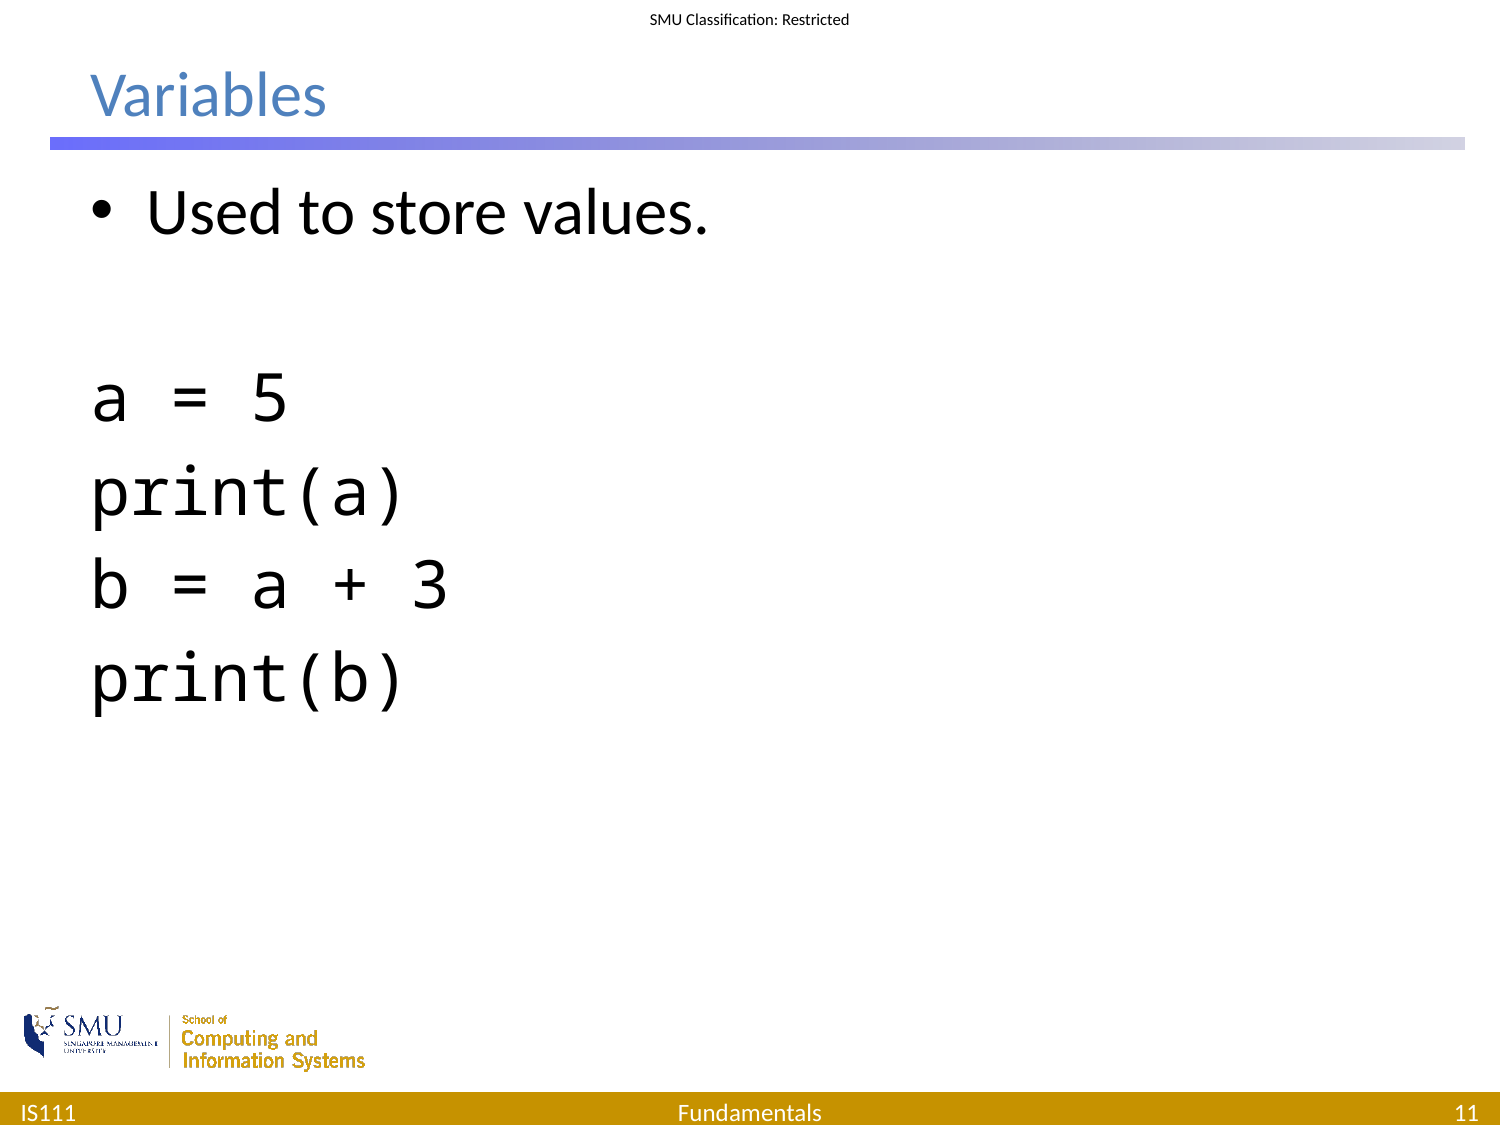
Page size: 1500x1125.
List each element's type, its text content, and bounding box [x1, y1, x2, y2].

list Used to store values. a = 5 print(a) b = a + 3 print(b) [75, 160, 1425, 1005]
slide_number IS111 [5, 1094, 356, 1125]
slide_number 11 [1144, 1094, 1495, 1125]
picture [0, 987, 398, 1094]
title Variables [75, 45, 1425, 138]
footer Fundamentals [512, 1094, 988, 1125]
